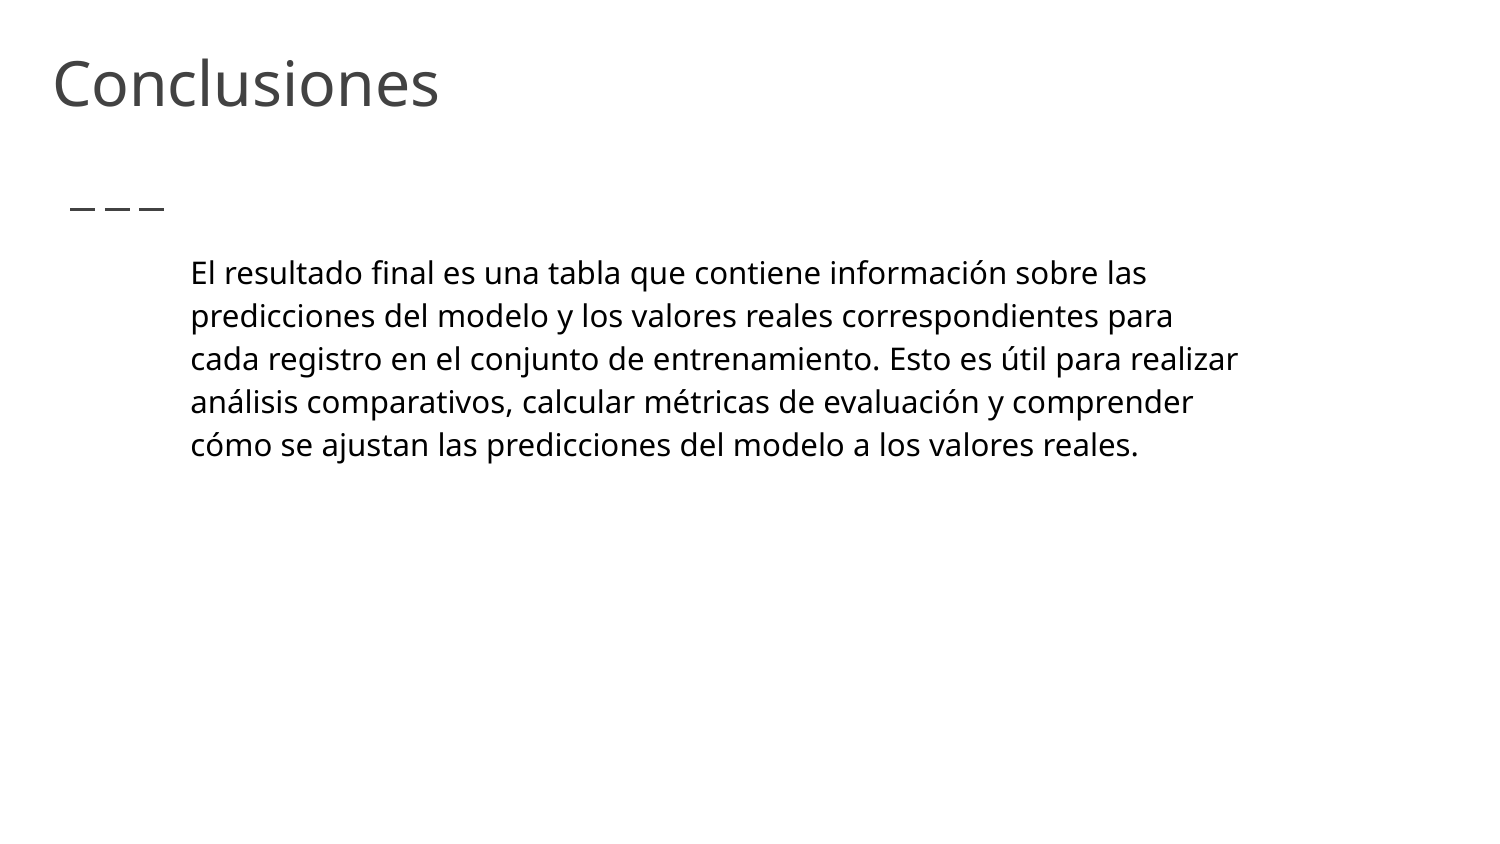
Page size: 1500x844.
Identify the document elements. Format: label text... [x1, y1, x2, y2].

title Conclusiones [37, 13, 1435, 134]
text_box El resultado final es una tabla que contiene información sobre las predicciones del modelo y los valores reales correspondientes para cada registro en el conjunto de entrenamiento. Esto es útil para realizar análisis comparativos, calcular métricas de evaluación y comprender cómo se ajustan las predicciones del modelo a los valores reales. [175, 232, 1265, 577]
